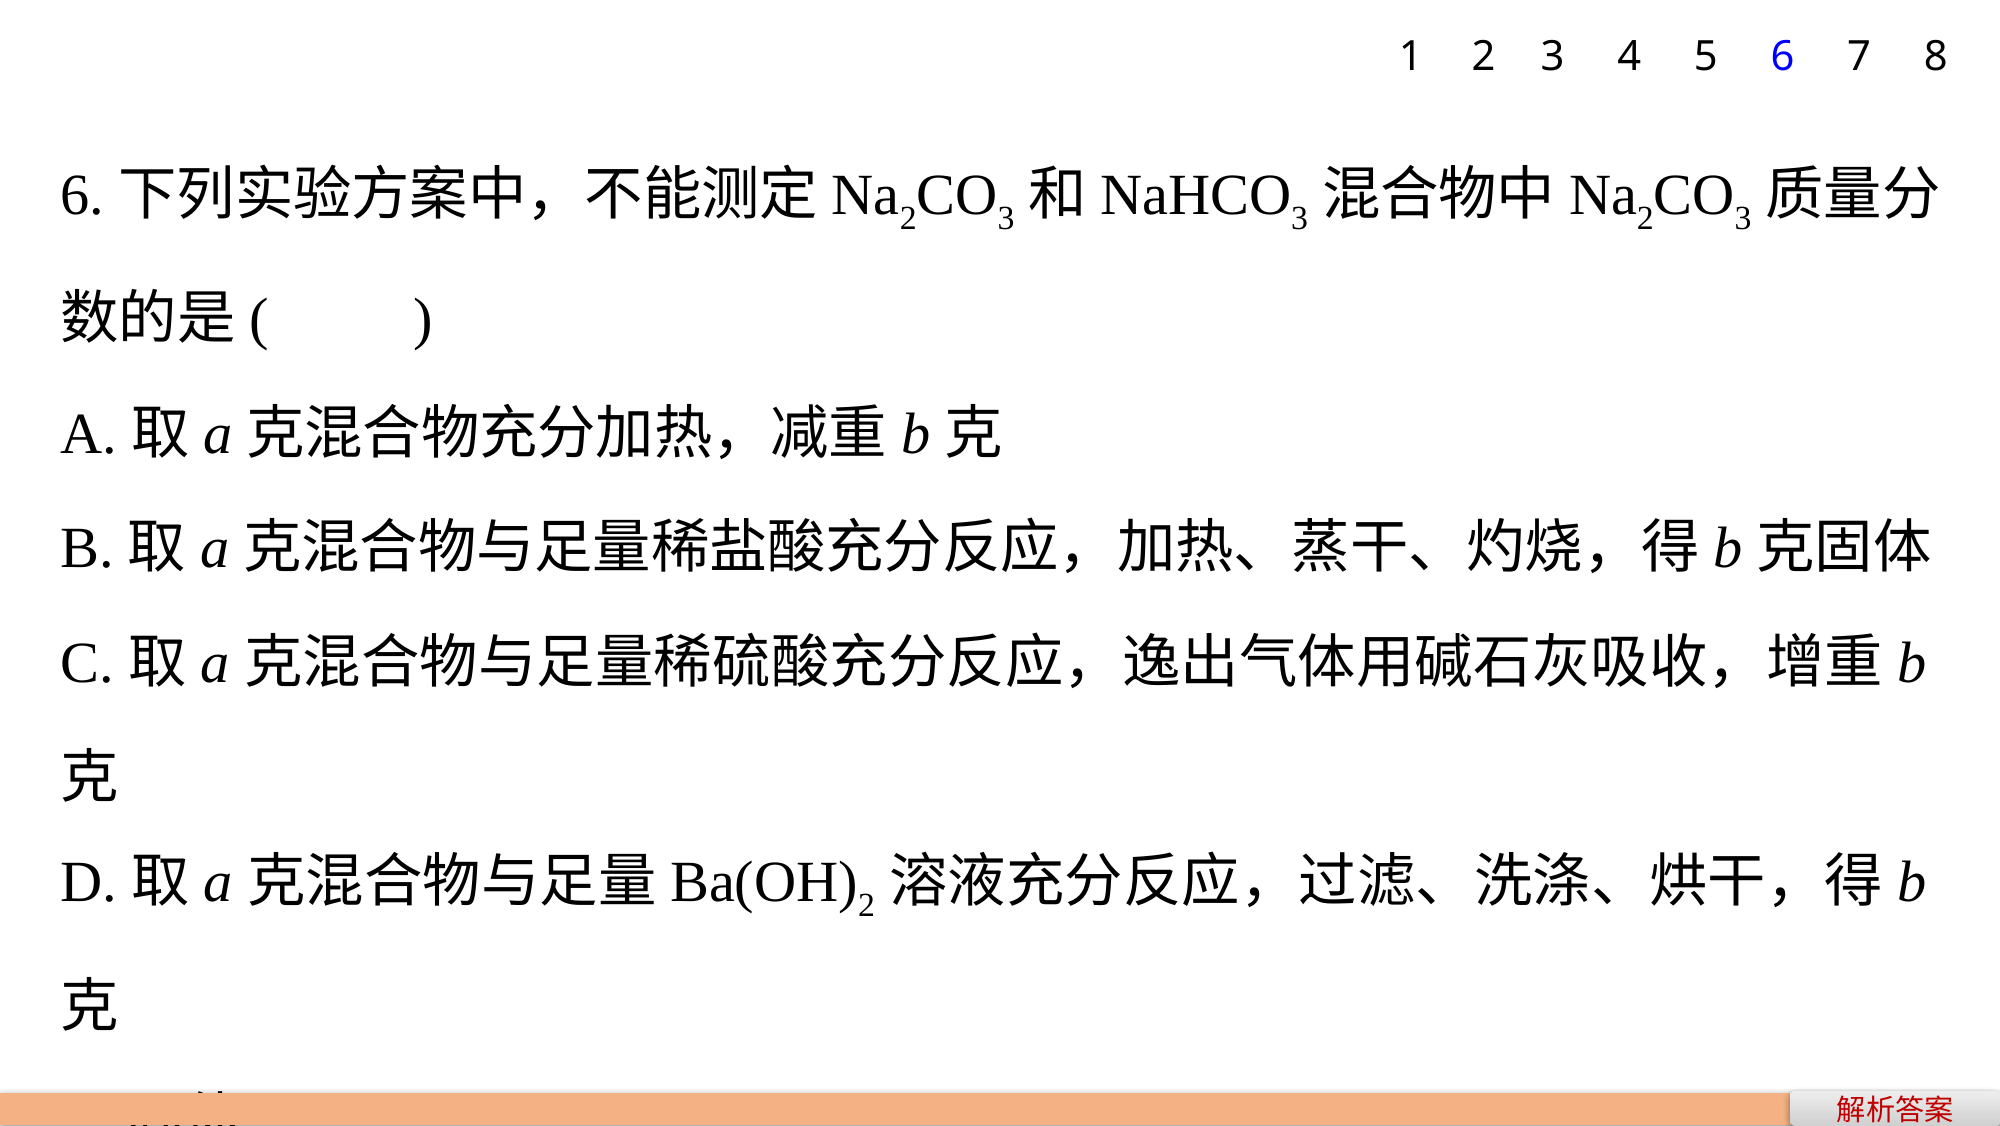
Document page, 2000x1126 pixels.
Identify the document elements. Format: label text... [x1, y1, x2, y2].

text_box 2 [1454, 6, 1516, 101]
text_box 4 [1596, 6, 1662, 101]
text_box 8 [1902, 6, 1968, 101]
text_box [0, 1092, 1787, 1126]
text_box 3 [1527, 6, 1585, 101]
text_box 5 [1672, 6, 1738, 101]
text_box 6 [1749, 6, 1815, 101]
text_box 1 [1377, 6, 1443, 101]
text_box 6.下列实验方案中，不能测定Na2CO3和NaHCO3混合物中Na2CO3质量分数的是( ) A.取a克混合物充分加热，减重b克 B.取a克混合物与足量稀盐酸充分反应，加热、蒸干、灼烧，得b克固体 C.取a克混合物与足量稀硫酸充分反应，逸出气体用碱石灰吸收，增重b克 D.取a克混合物与足量Ba(OH)2溶液充分反应，过滤、洗涤、烘干，得b克 固体 [45, 113, 1956, 1091]
text_box 7 [1826, 6, 1892, 101]
text_box 解析答案 [1788, 1089, 2000, 1126]
